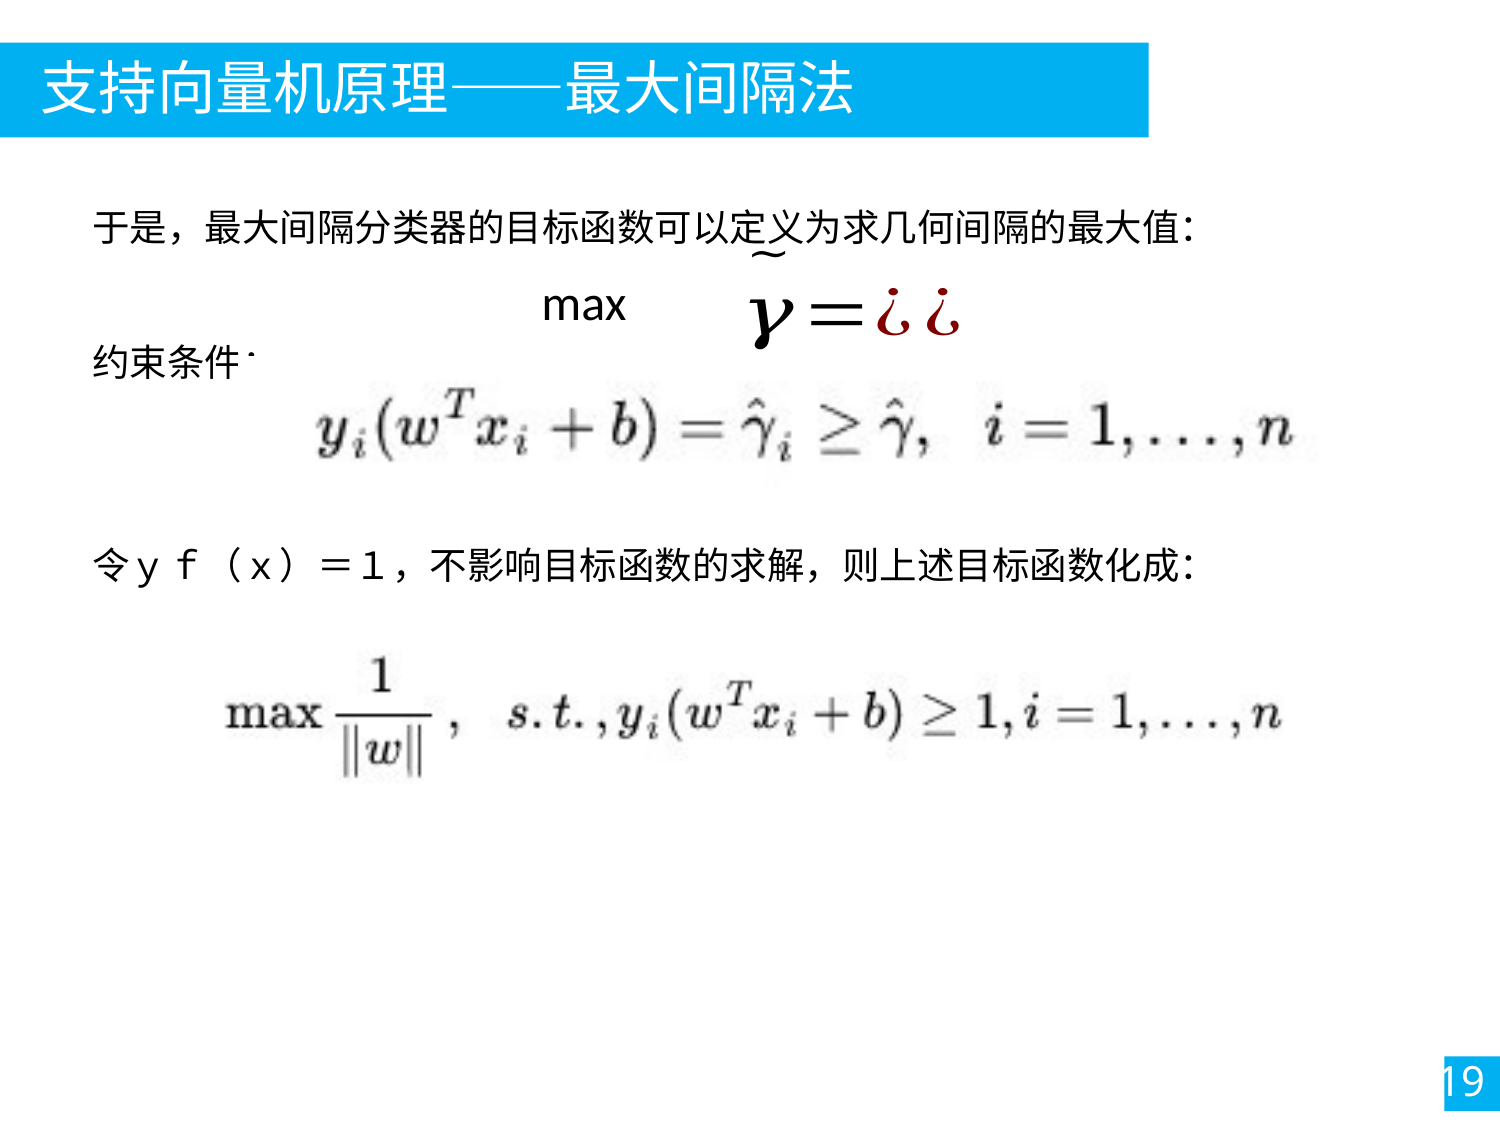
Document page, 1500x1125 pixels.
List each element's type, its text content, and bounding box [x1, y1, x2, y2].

title 支持向量机原理——最大间隔法 [25, 2, 1320, 179]
picture [238, 356, 1379, 489]
picture [182, 629, 1356, 795]
text_box 于是，最大间隔分类器的目标函数可以定义为求几何间隔的最大值： 约束条件： 令ｙｆ（ｘ）＝１，不影响目标函数的求解，则上述目标函数化成： [77, 174, 1406, 662]
